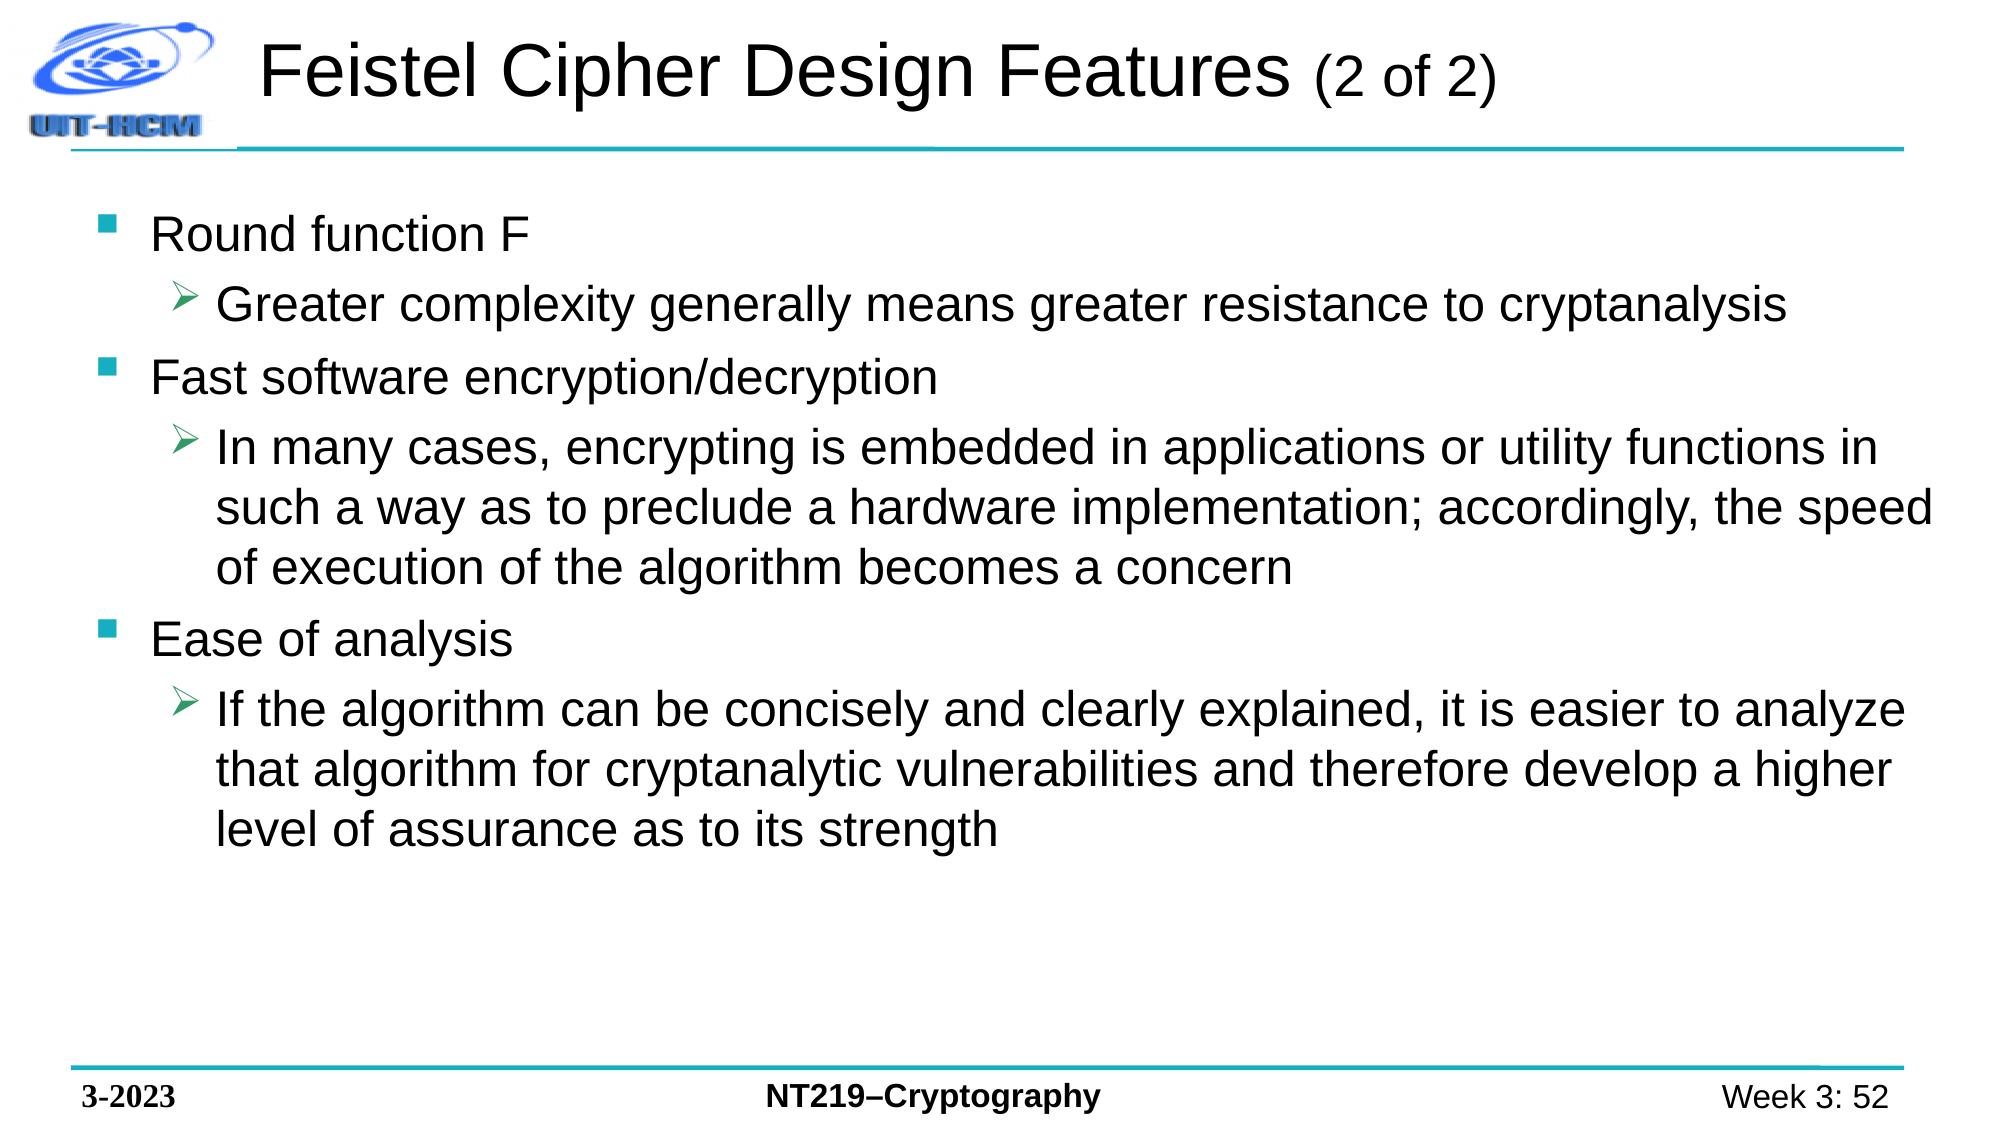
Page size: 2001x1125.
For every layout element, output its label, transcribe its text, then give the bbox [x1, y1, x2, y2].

picture [7, 8, 237, 149]
list Round function F Greater complexity generally means greater resistance to cryptanalysis Fast software encryption/decryption In many cases, encrypting is embedded in applications or utility functions in such a way as to preclude a hardware implementation; accordingly, the speed of execution of the algorithm becomes a concern Ease of analysis If the algorithm can be concisely and clearly explained, it is easier to analyze that algorithm for cryptanalytic vulnerabilities and therefore develop a higher level of assurance as to its strength [78, 194, 1957, 865]
title Feistel Cipher Design Features (2 of 2) [244, 0, 1594, 168]
